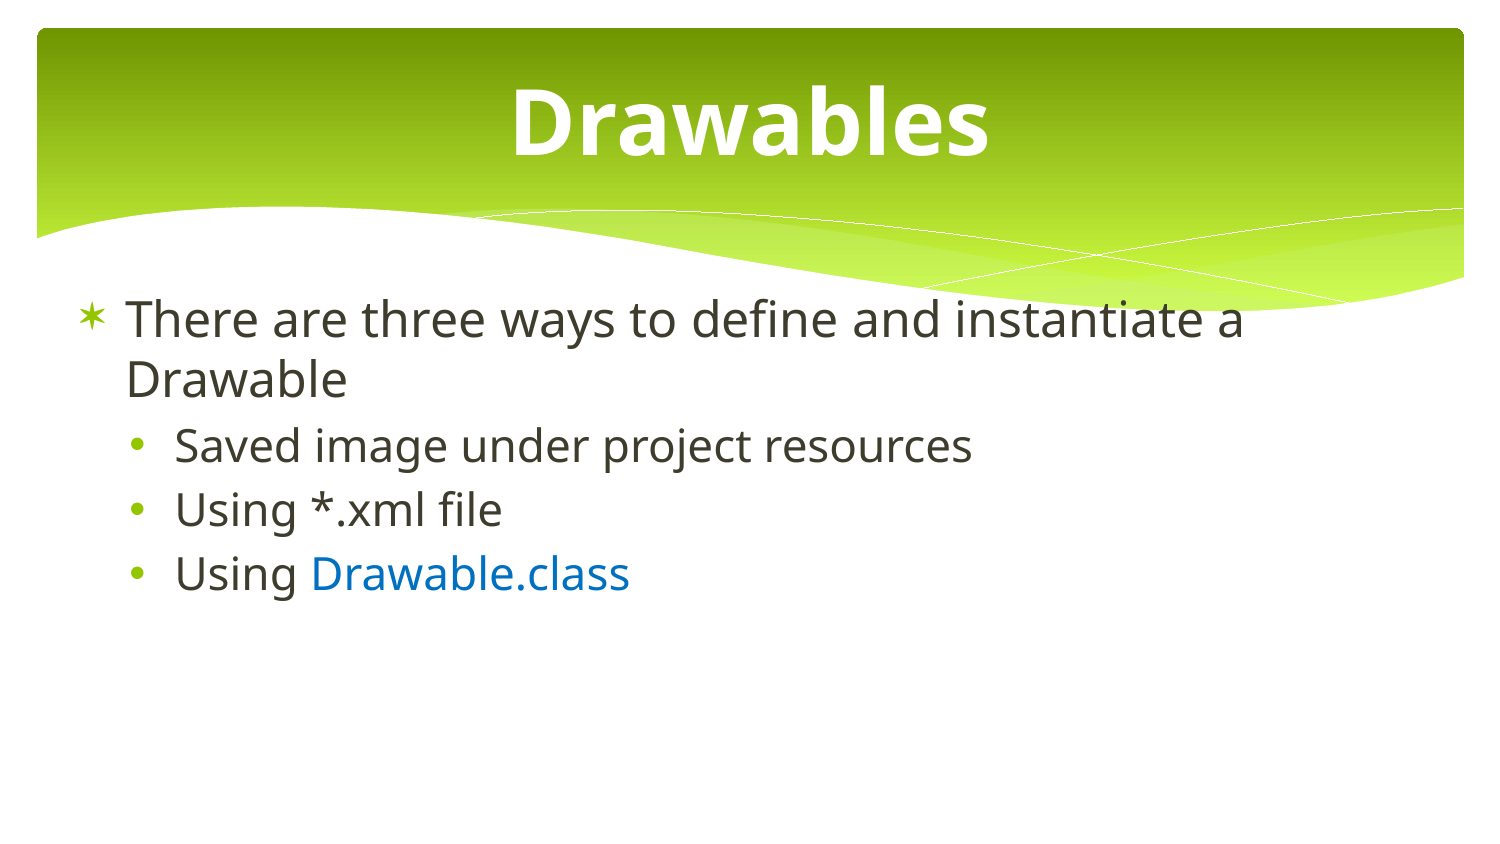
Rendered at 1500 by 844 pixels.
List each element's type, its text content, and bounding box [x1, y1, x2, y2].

title Drawables [75, 41, 1425, 196]
list There are three ways to define and instantiate a Drawable Saved image under project resources Using *.xml file Using Drawable.class [64, 280, 1447, 754]
